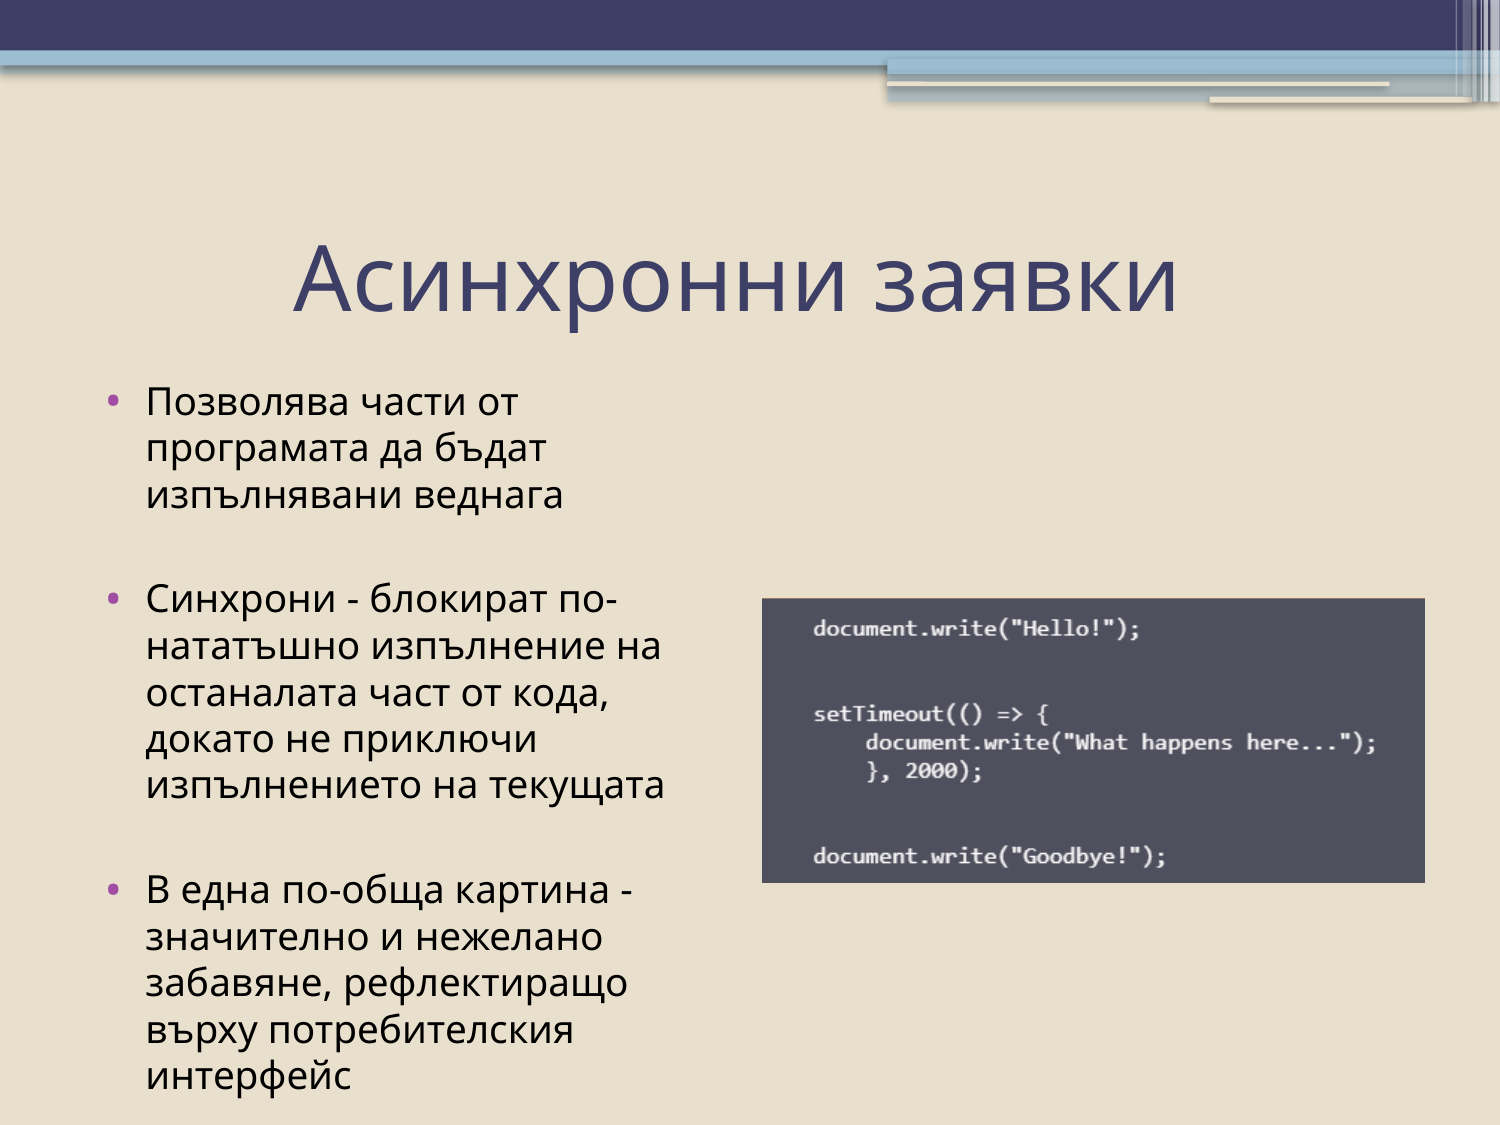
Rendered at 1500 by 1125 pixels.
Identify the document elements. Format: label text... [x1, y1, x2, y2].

title Асинхронни заявки [75, 187, 1425, 363]
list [762, 597, 1426, 883]
list Позволява части от програмата да бъдат изпълнявани веднага Синхрони - блокират по-нататъшно изпълнение на останалата част от кода, докато не приключи изпълнението на текущата В една по-обща картина - значително и нежелано забавяне, рефлектиращо върху потребителския интерфейс [75, 368, 738, 1112]
